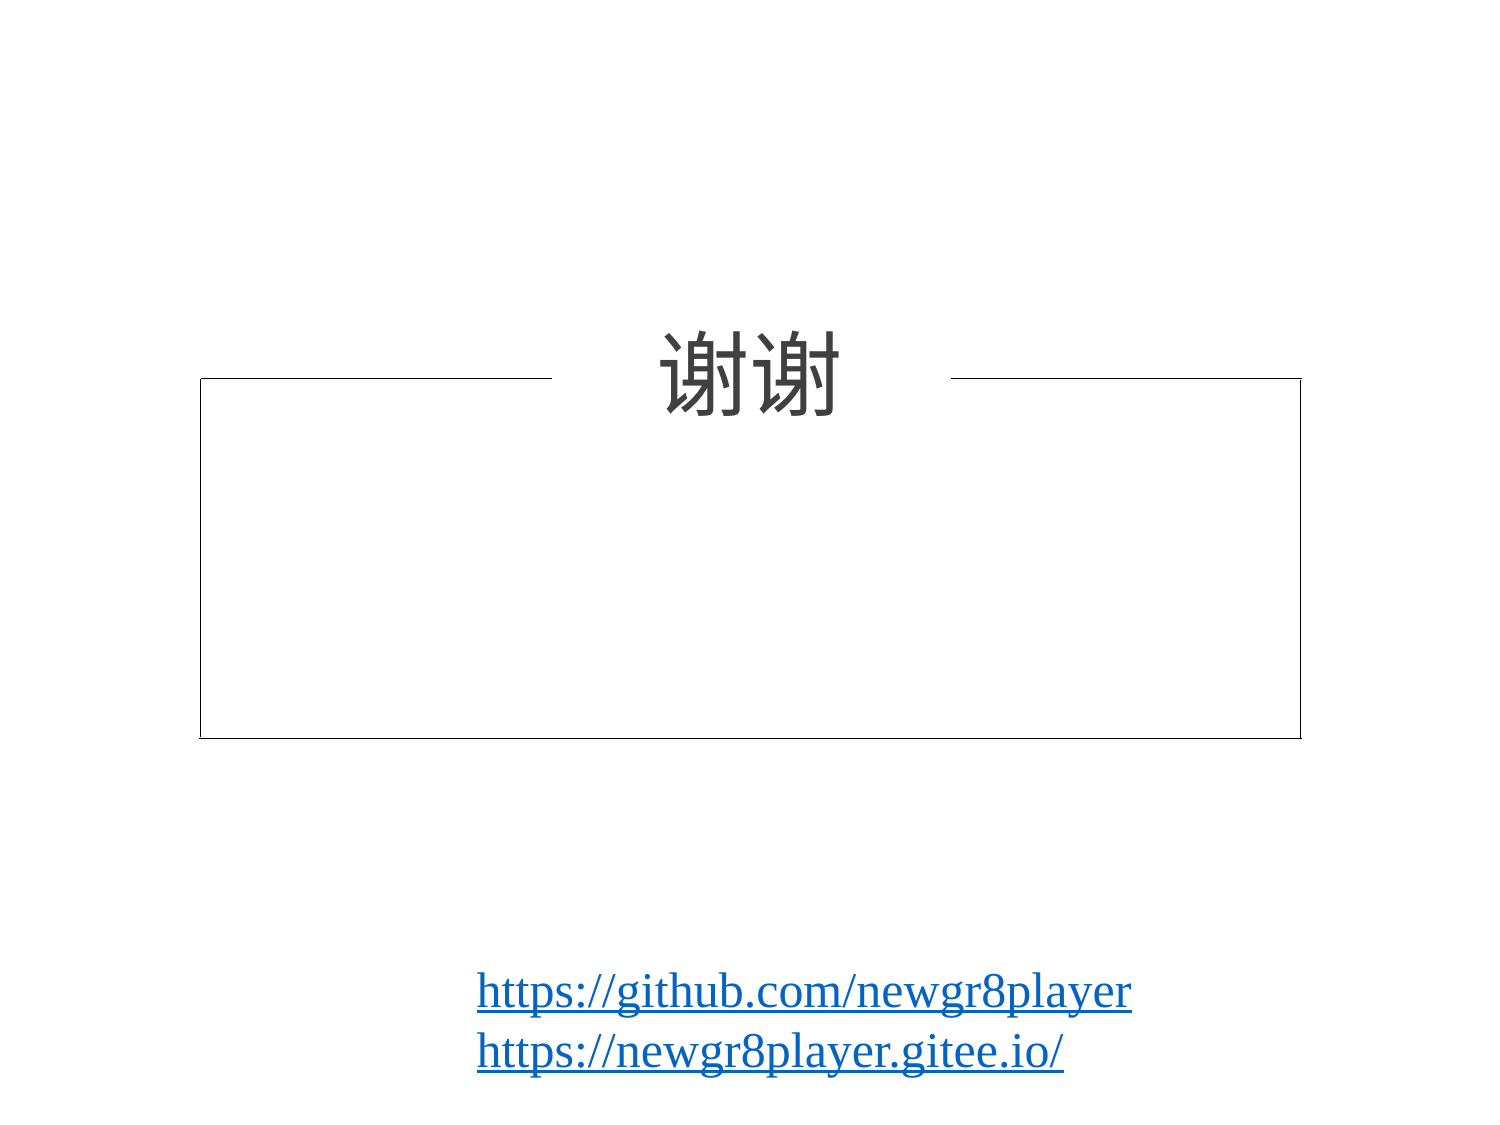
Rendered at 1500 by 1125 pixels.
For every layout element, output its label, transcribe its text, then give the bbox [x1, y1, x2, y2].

title 谢谢 [606, 285, 894, 436]
text_box https://github.com/newgr8player https://newgr8player.gitee.io/ [461, 949, 1147, 1085]
